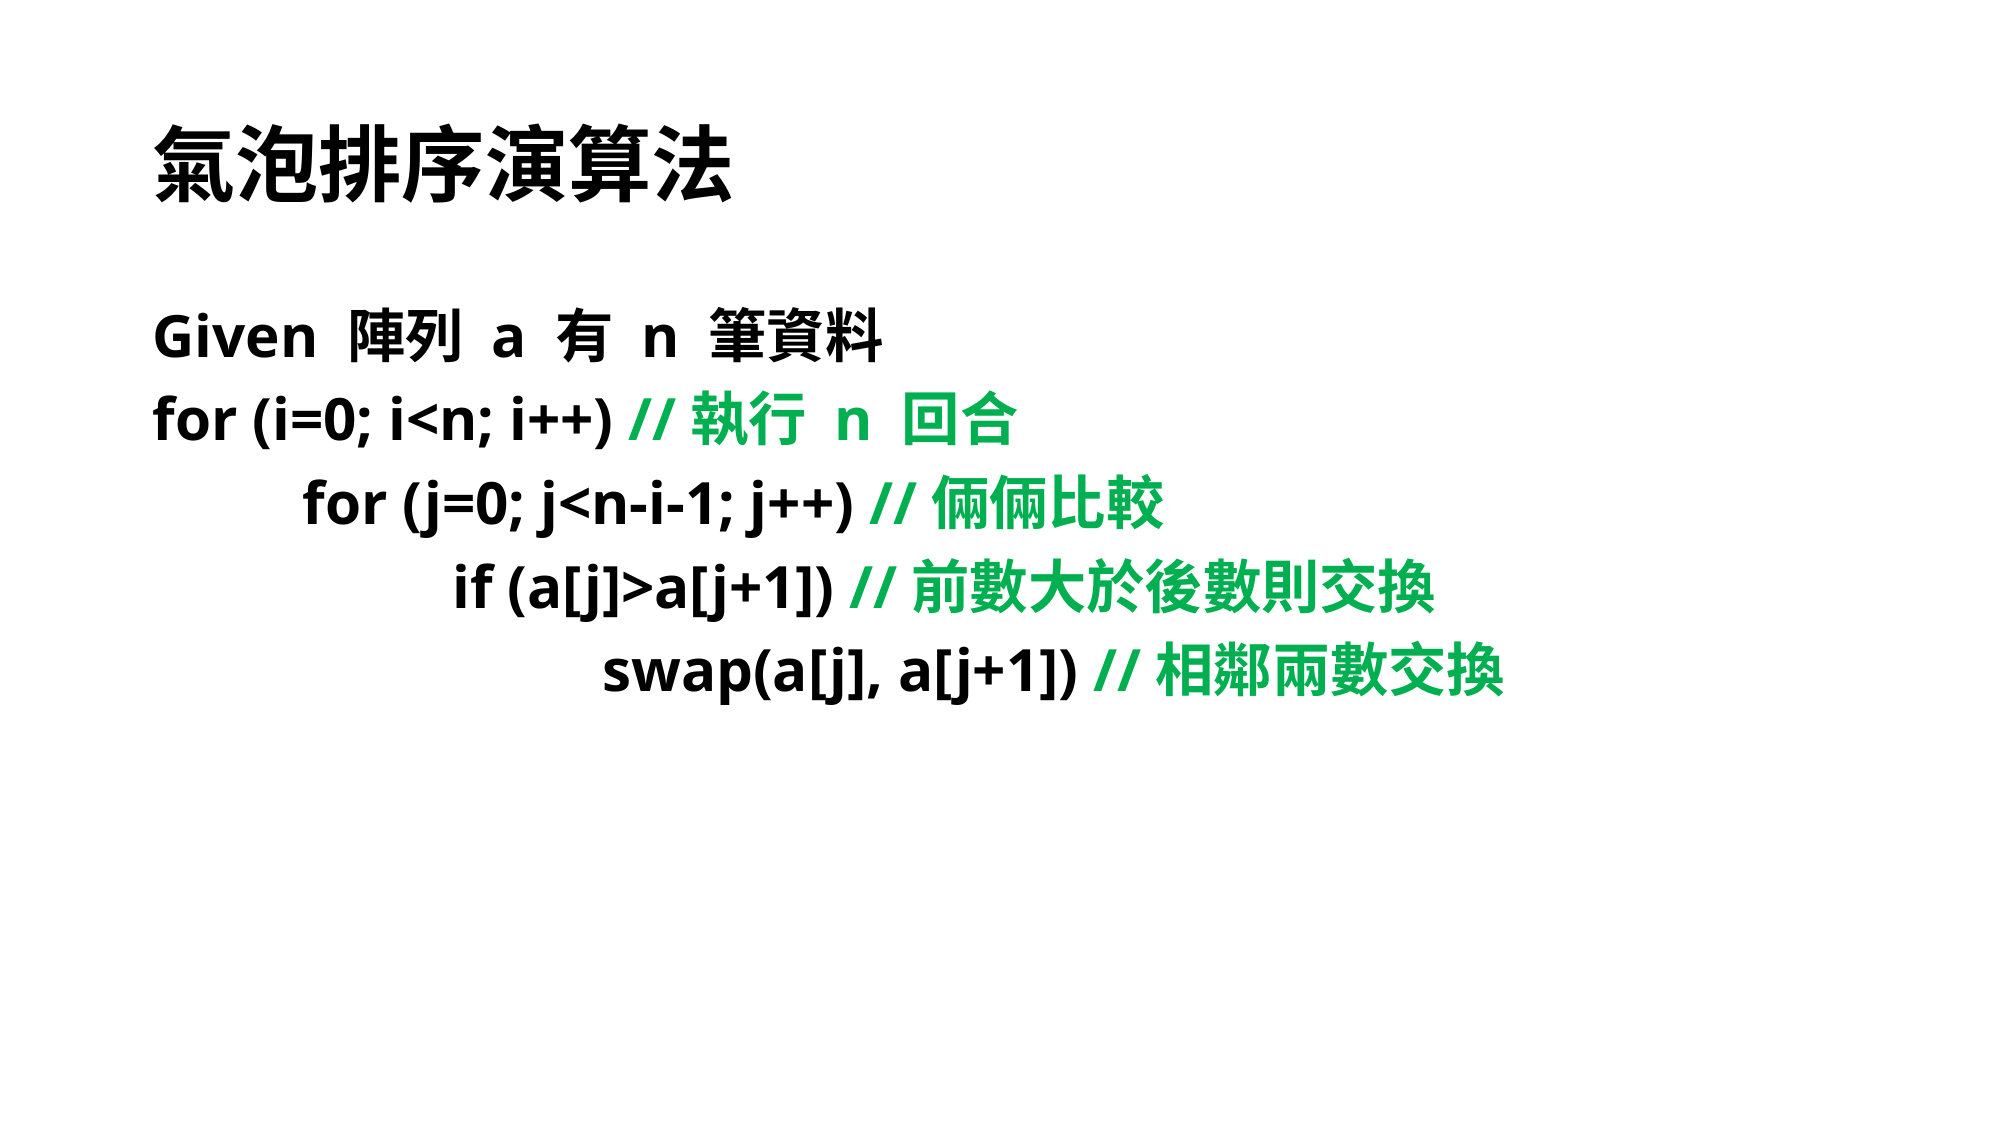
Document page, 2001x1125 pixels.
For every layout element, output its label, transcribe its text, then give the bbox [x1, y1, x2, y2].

title 氣泡排序演算法 [137, 59, 1863, 278]
list Given 陣列 a 有 n 筆資料 for (i=0; i<n; i++) //執行 n 回合 for (j=0; j<n-i-1; j++) //倆倆比較 if (a[j]>a[j+1]) //前數大於後數則交換 swap(a[j], a[j+1]) //相鄰兩數交換 [137, 299, 1863, 1014]
